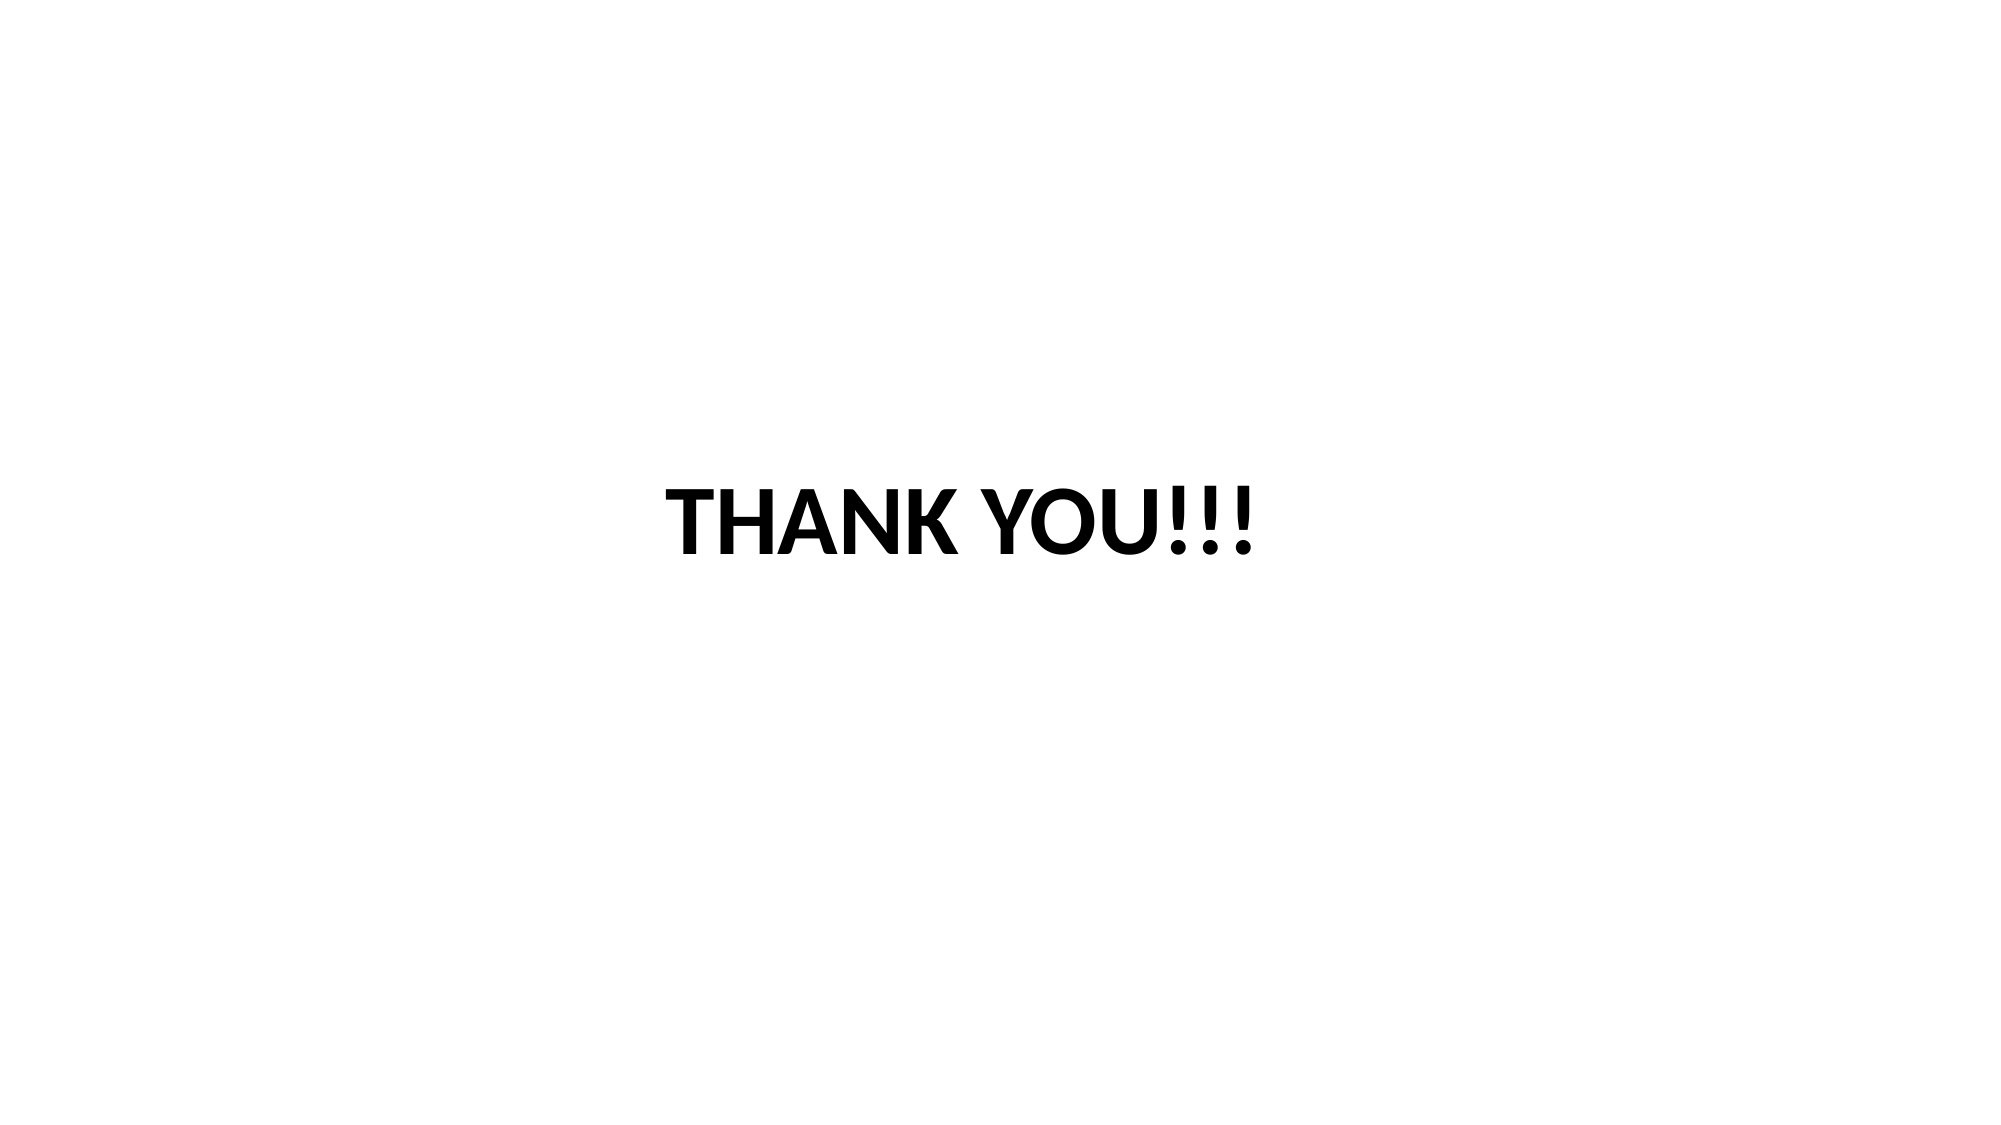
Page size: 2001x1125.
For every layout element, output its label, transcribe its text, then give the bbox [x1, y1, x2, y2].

text_box THANK YOU!!! [628, 447, 1298, 582]
